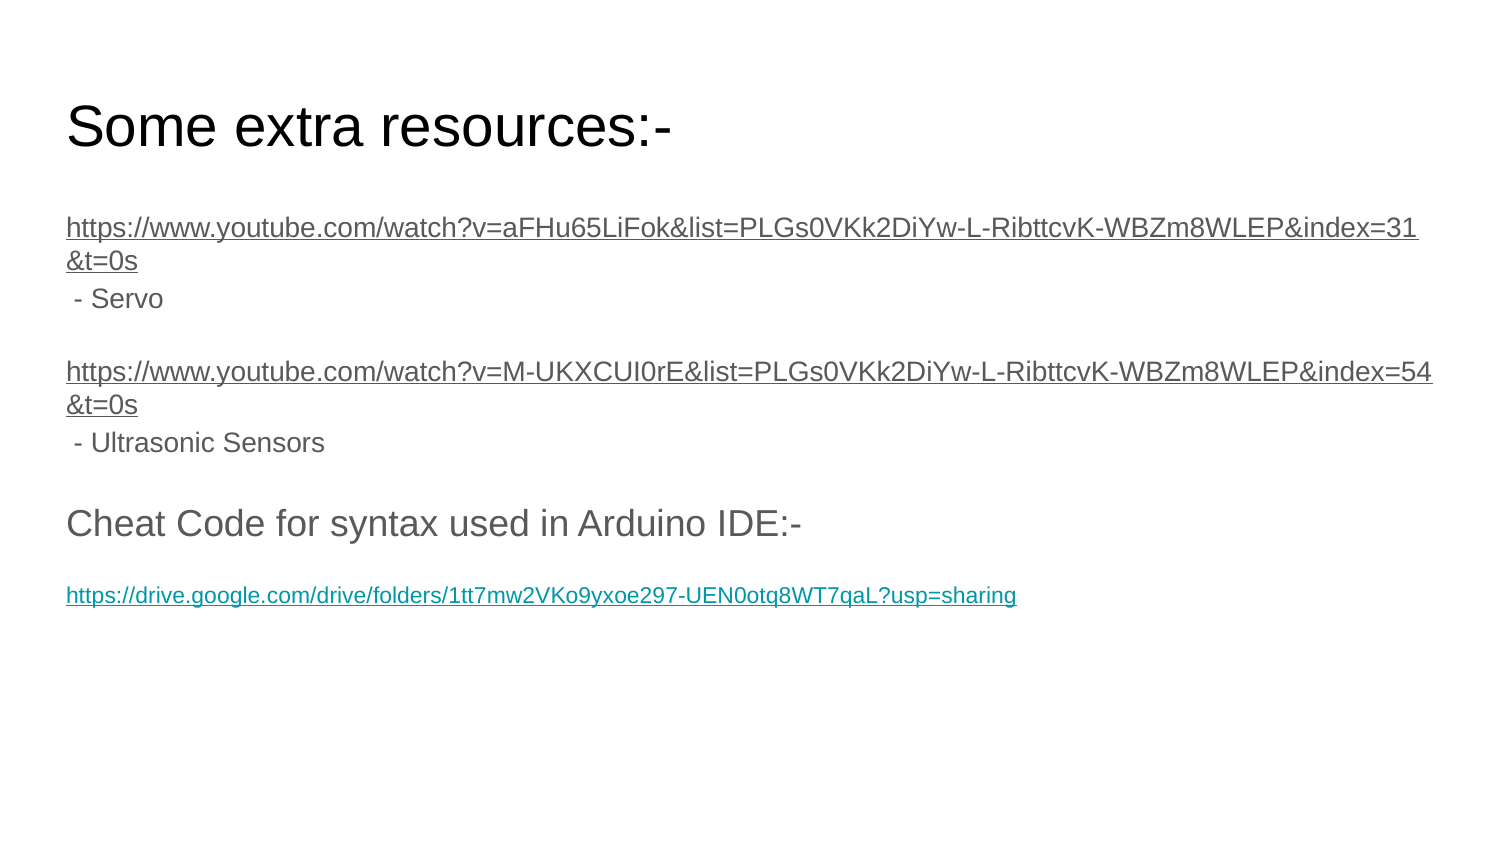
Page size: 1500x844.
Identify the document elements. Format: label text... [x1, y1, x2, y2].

title Some extra resources:- [51, 72, 1449, 167]
list https://www.youtube.com/watch?v=aFHu65LiFok&list=PLGs0VKk2DiYw-L-RibttcvK-WBZm8WLEP&index=31&t=0s - Servo https://www.youtube.com/watch?v=M-UKXCUI0rE&list=PLGs0VKk2DiYw-L-RibttcvK-WBZm8WLEP&index=54&t=0s - Ultrasonic Sensors Cheat Code for syntax used in Arduino IDE:- https://drive.google.com/drive/folders/1tt7mw2VKo9yxoe297-UEN0otq8WT7qaL?usp=sharing [51, 189, 1449, 750]
